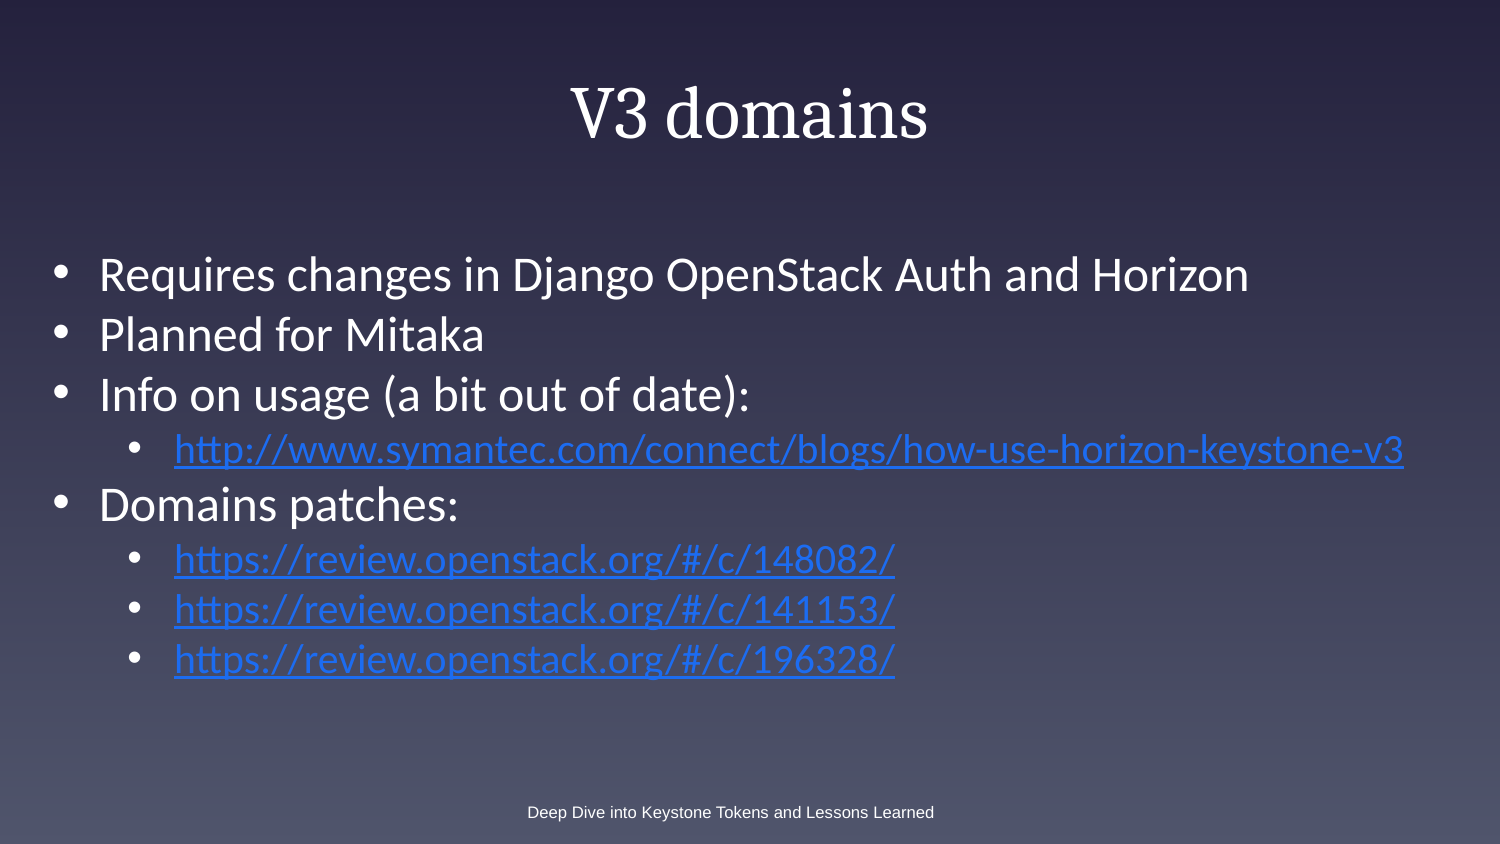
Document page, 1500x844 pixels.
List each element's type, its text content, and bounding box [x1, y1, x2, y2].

title V3 domains [75, 56, 1425, 197]
footer Deep Dive into Keystone Tokens and Lessons Learned [487, 796, 975, 827]
text_box Requires changes in Django OpenStack Auth and Horizon Planned for Mitaka Info on usage (a bit out of date): http://www.symantec.com/connect/blogs/how-use-horizon-keystone-v3 Domains patches: https://review.openstack.org/#/c/148082/ https://review.openstack.org/#/c/141153/ https://review.openstack.org/#/c/196328/ [37, 234, 1463, 690]
